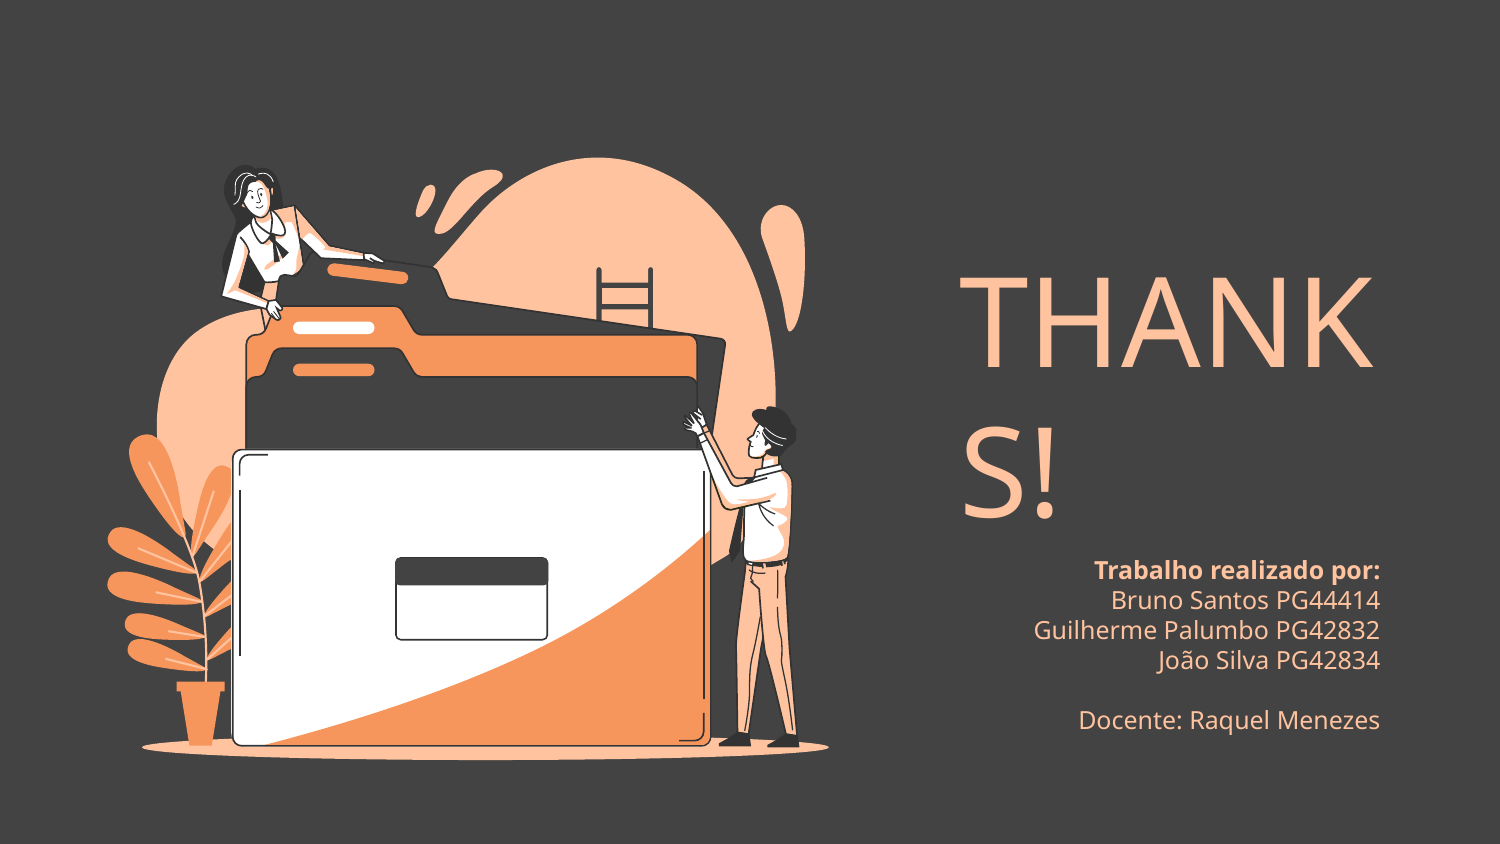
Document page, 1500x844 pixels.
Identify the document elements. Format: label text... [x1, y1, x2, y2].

title THANKS! [959, 375, 1432, 543]
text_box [96, 157, 830, 761]
subtitle Trabalho realizado por: Bruno Santos PG44414 Guilherme Palumbo PG42832 João Silva PG42834 Docente: Raquel Menezes [942, 554, 1381, 683]
